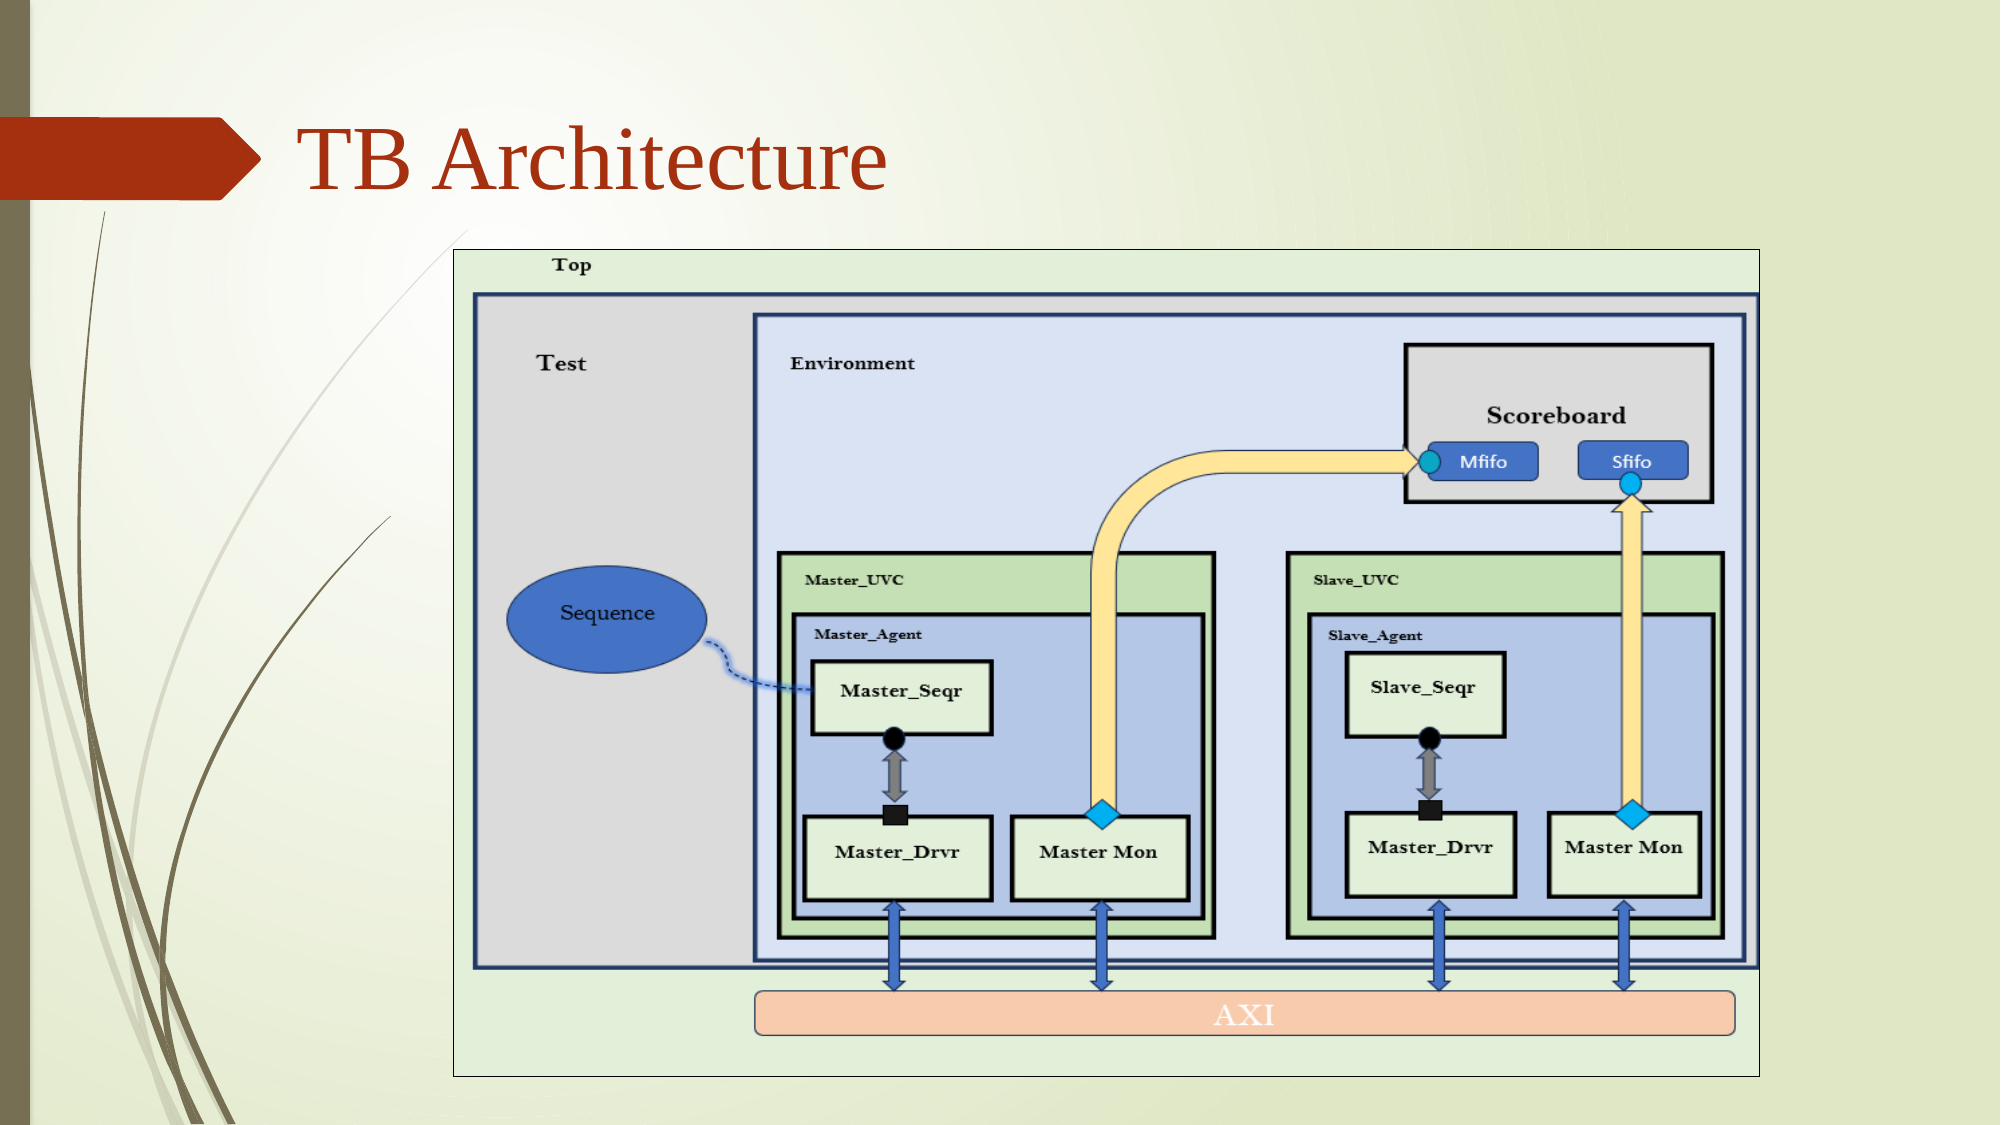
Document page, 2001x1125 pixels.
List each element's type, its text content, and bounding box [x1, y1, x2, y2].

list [453, 249, 1760, 1077]
title TB Architecture [281, 90, 1744, 301]
